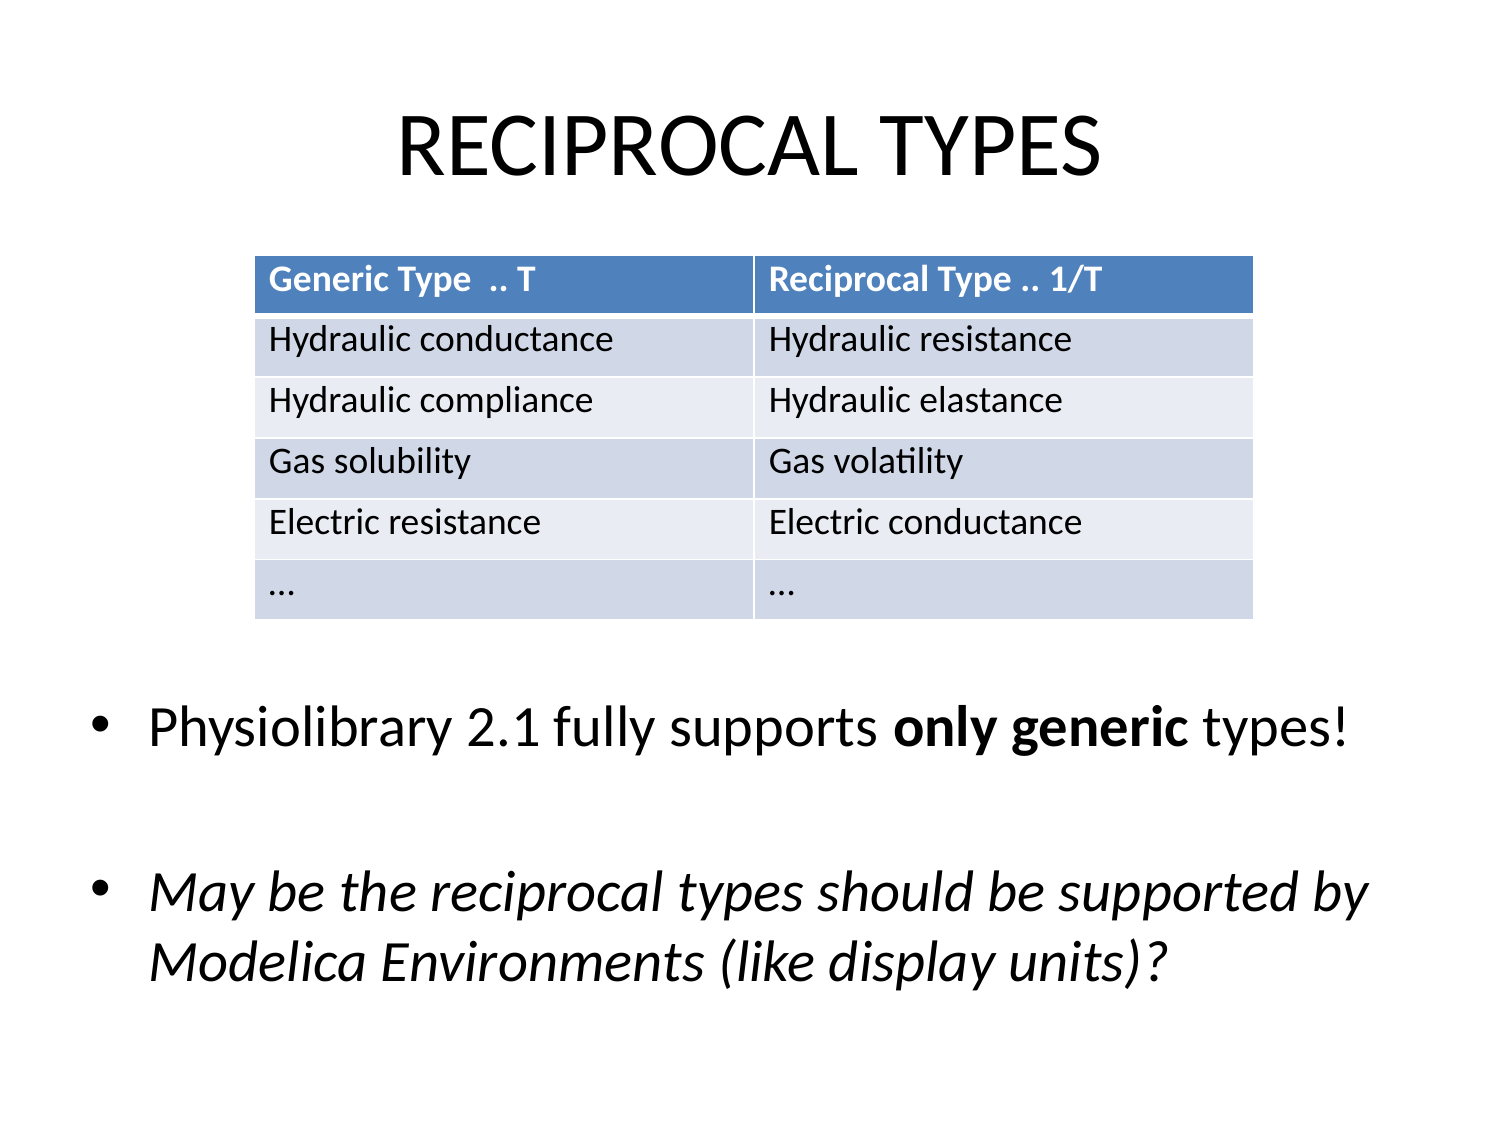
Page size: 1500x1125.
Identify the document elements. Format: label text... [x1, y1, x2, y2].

table_cell Gas volatility [755, 439, 1253, 498]
table_cell … [755, 560, 1253, 619]
table_cell Hydraulic conductance [255, 319, 753, 376]
table_cell Gas solubility [255, 439, 753, 498]
table_cell Hydraulic elastance [755, 378, 1253, 437]
table_header Reciprocal Type .. 1/T [755, 256, 1253, 313]
table_cell Hydraulic compliance [255, 378, 753, 437]
table_cell Electric conductance [755, 500, 1253, 559]
table_cell Hydraulic resistance [755, 319, 1253, 376]
table_cell … [255, 560, 753, 619]
list Physiolibrary 2.1 fully supports only generic types! May be the reciprocal types should be supported by Modelica Environments (like display units)? [75, 680, 1425, 1005]
table_cell Electric resistance [255, 500, 753, 559]
table_header Generic Type .. T [255, 256, 753, 313]
title RECIPROCAL TYPES [75, 45, 1425, 233]
